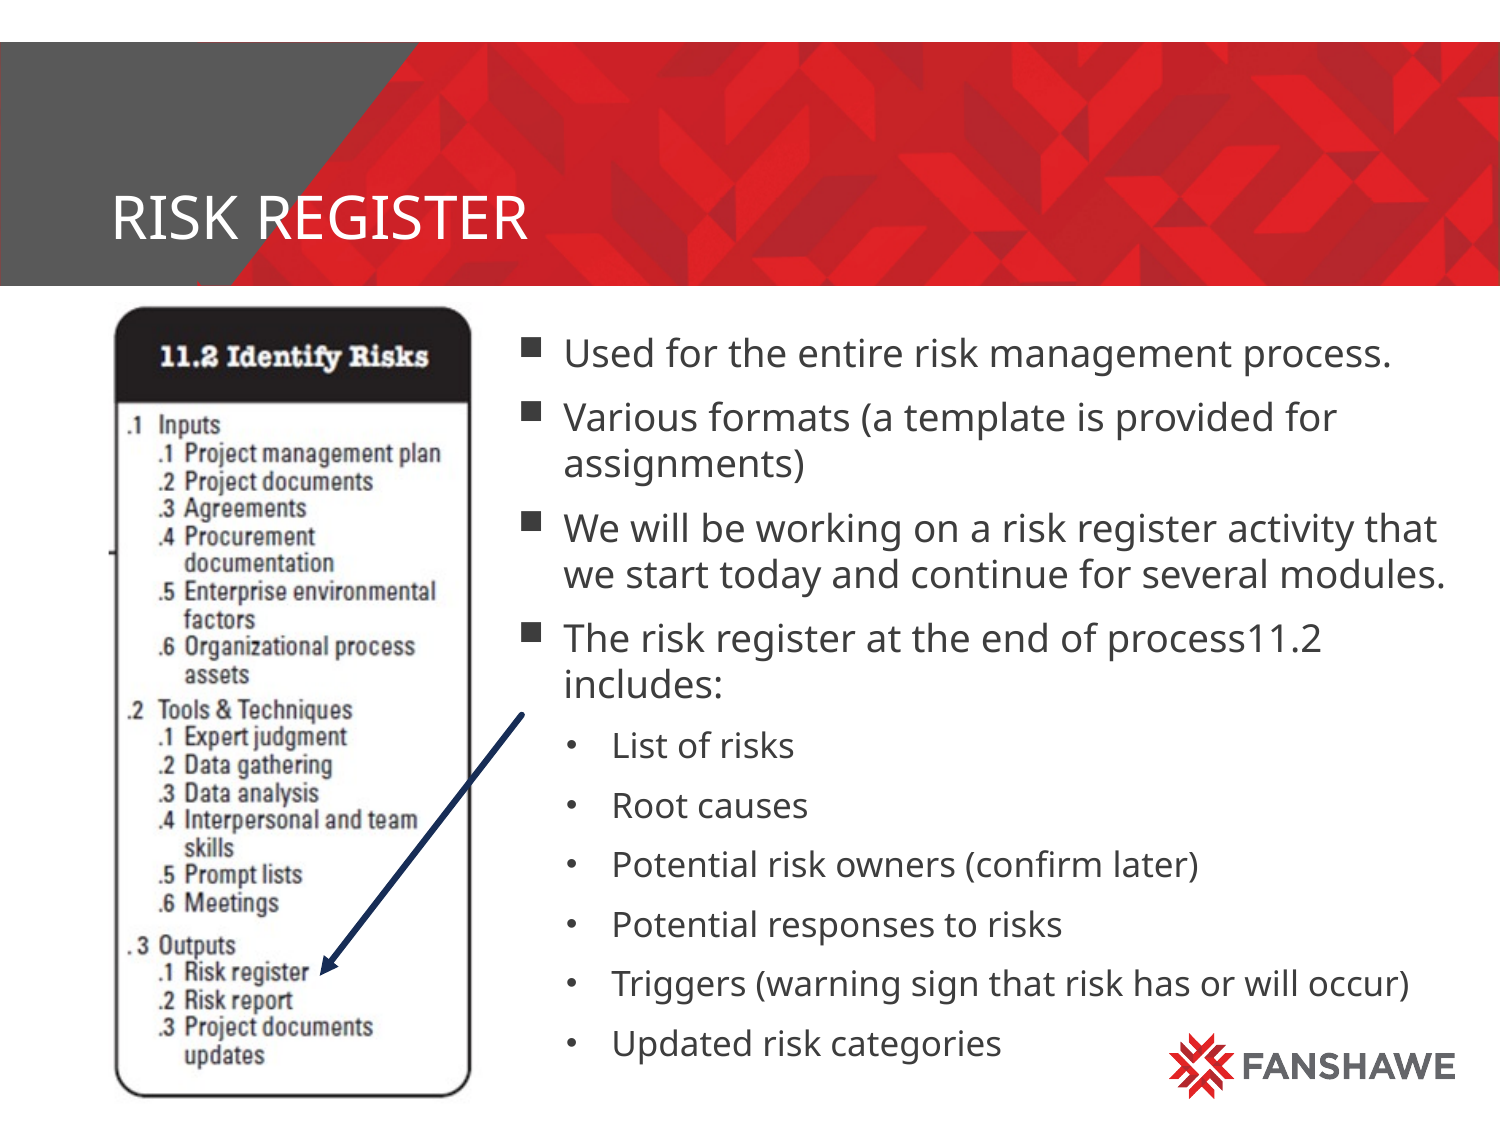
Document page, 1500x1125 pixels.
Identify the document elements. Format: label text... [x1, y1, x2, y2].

picture [1169, 1090, 1455, 1099]
list Used for the entire risk management process. Various formats (a template is provided for assignments) We will be working on a risk register activity that we start today and continue for several modules. The risk register at the end of process11.2 includes: List of risks Root causes Potential risk owners (confirm later) Potential responses to risks Triggers (warning sign that risk has or will occur) Updated risk categories [502, 302, 1481, 1090]
picture [232, 42, 1500, 286]
picture [108, 302, 483, 1106]
title risk register [95, 81, 1406, 260]
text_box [319, 714, 523, 977]
